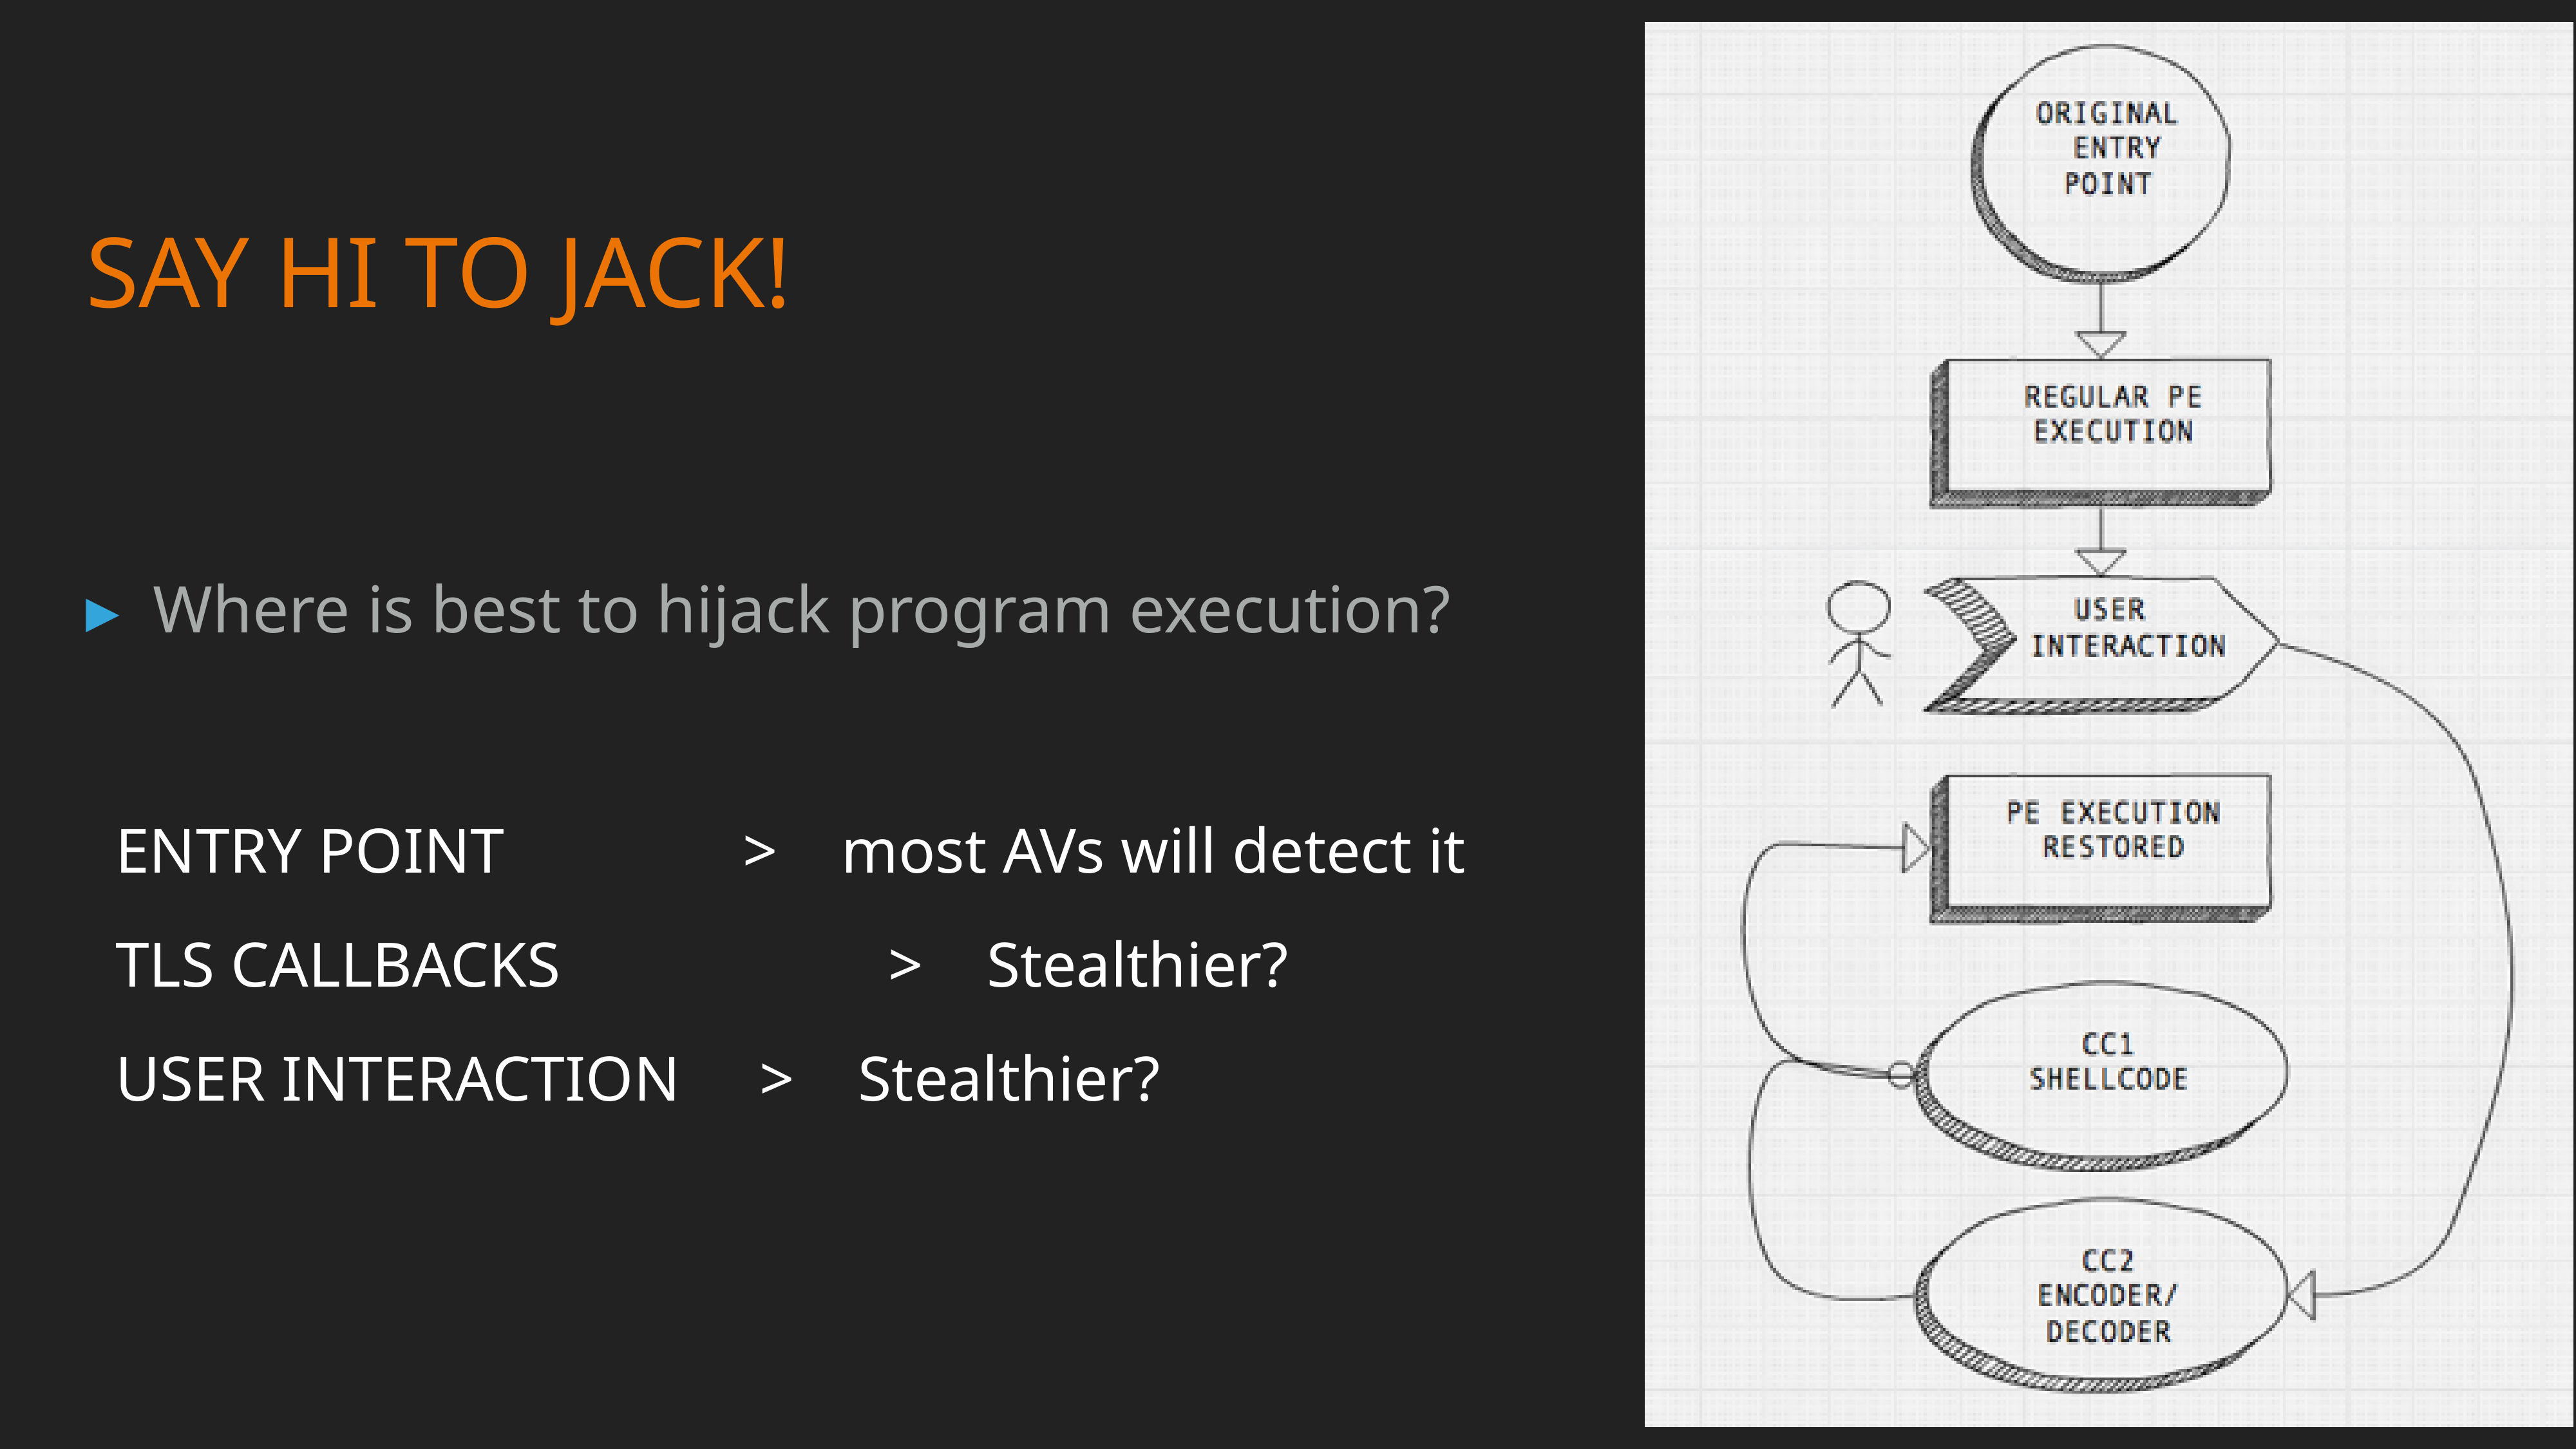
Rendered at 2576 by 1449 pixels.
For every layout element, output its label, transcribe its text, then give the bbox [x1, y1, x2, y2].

title SAY HI TO JACK! [80, 227, 1329, 336]
picture [1644, 22, 2573, 1427]
text_box ENTRY POINT > most AVs will detect it TLS CALLBACKS > Stealthier? USER INTERACTION > Stealthier? [109, 765, 1644, 1233]
list Where is best to hijack program execution? [80, 562, 1644, 887]
